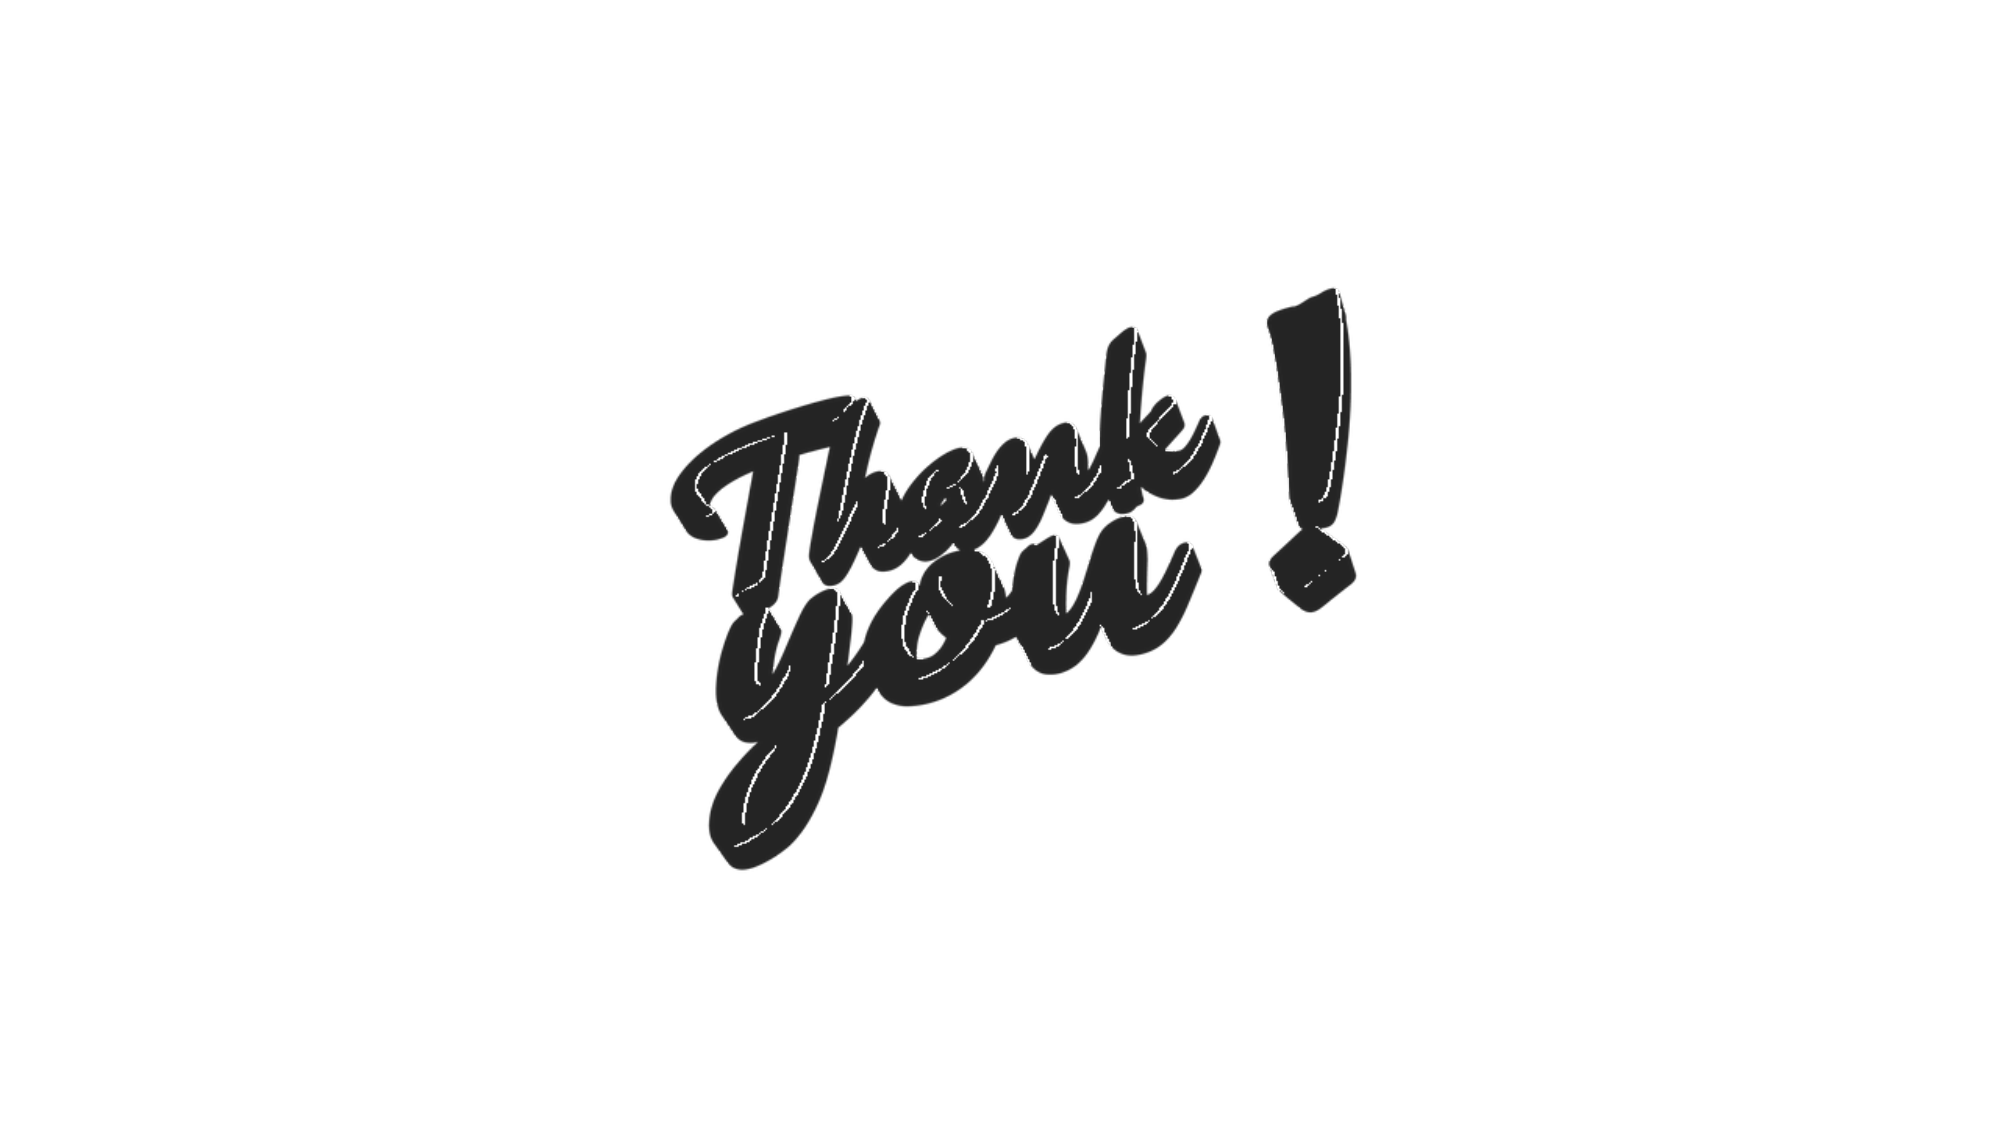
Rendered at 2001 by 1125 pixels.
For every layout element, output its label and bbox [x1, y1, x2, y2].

picture [500, 62, 1500, 1063]
